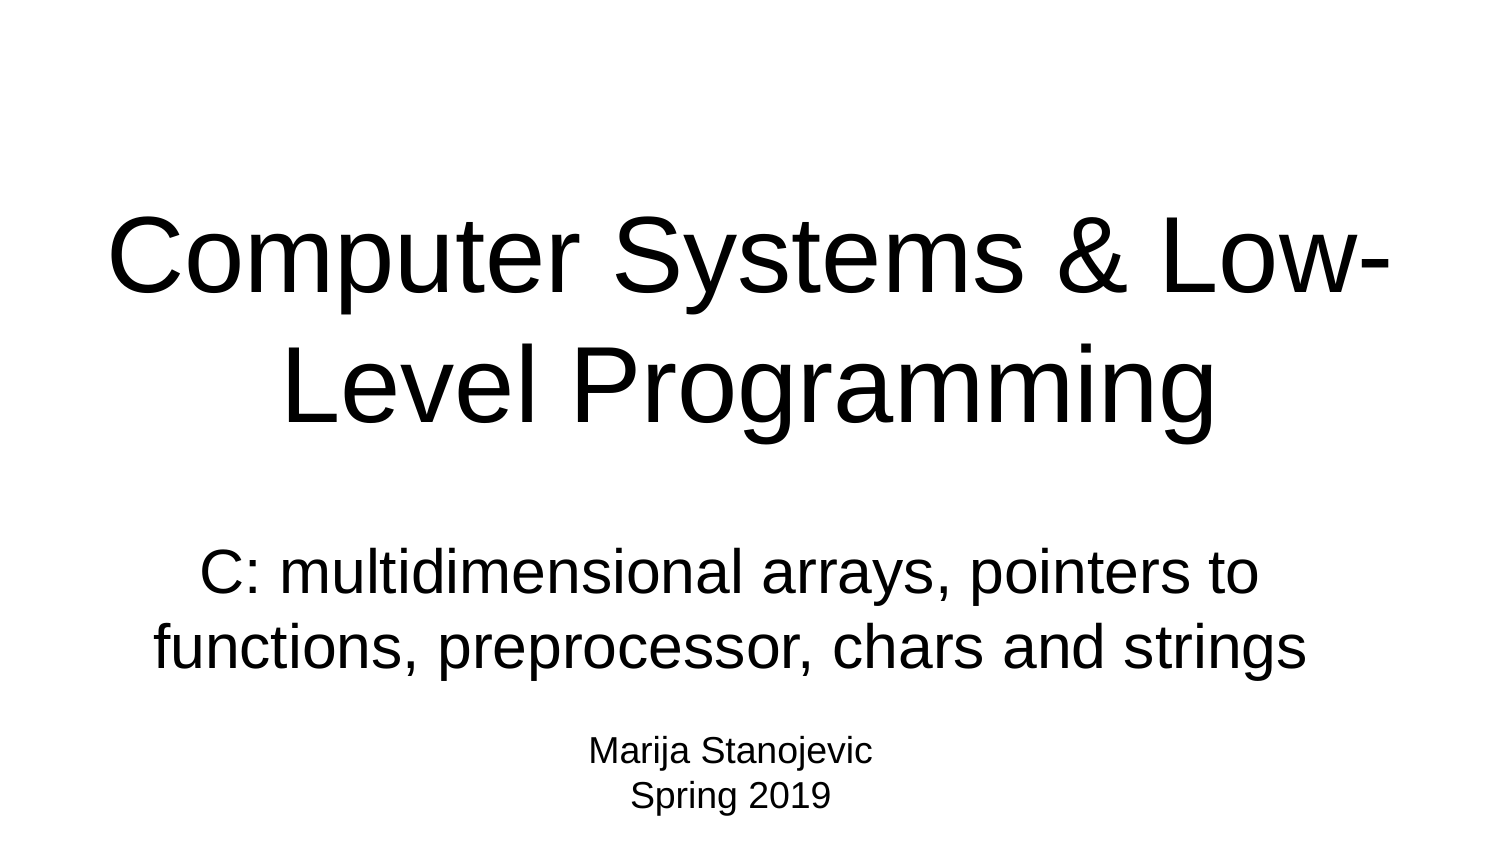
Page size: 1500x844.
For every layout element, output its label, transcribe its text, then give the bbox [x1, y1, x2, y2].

subtitle C: multidimensional arrays, pointers to functions, preprocessor, chars and strings Marija Stanojevic Spring 2019 [78, 516, 1383, 672]
title Computer Systems & Low-Level Programming [51, 122, 1449, 459]
